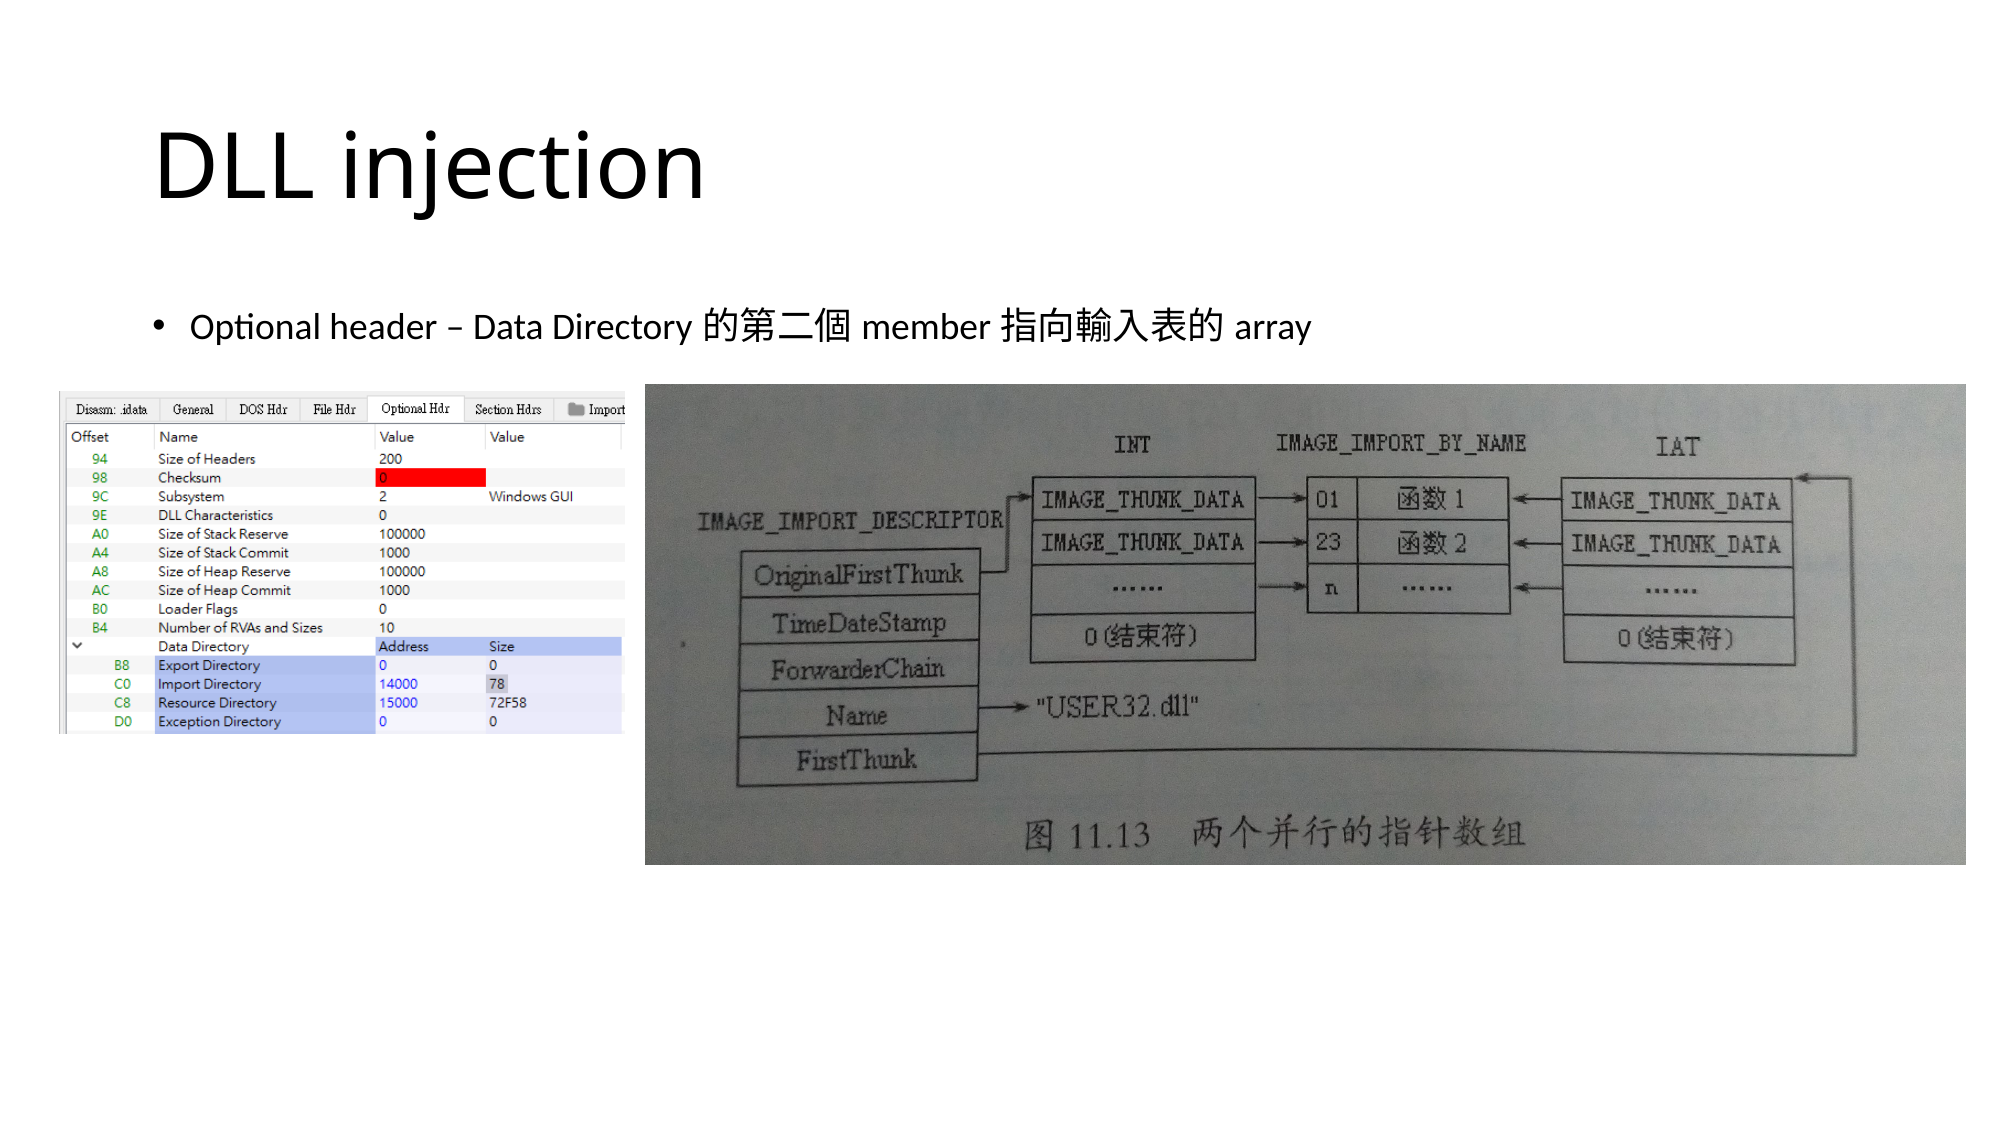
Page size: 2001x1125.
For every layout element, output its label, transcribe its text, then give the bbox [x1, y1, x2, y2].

title DLL injection [137, 59, 1863, 278]
picture [645, 384, 1966, 865]
list Optional header – Data Directory的第二個member指向輸入表的array [137, 299, 1863, 1014]
picture [59, 391, 625, 734]
